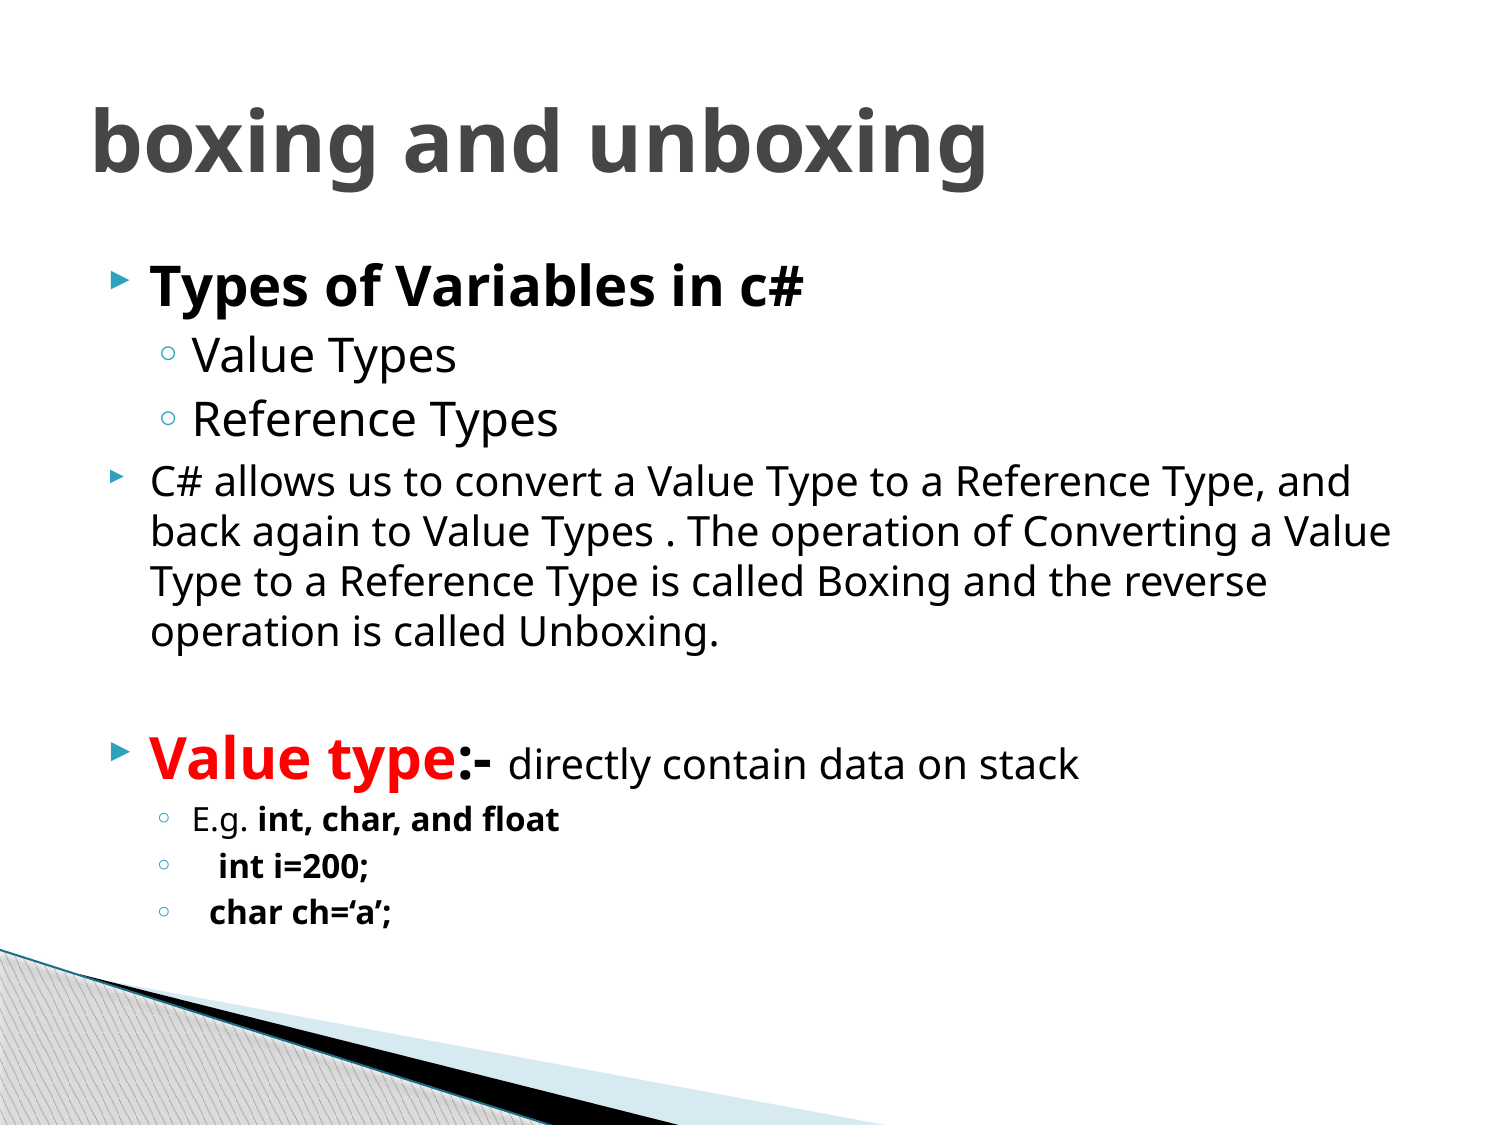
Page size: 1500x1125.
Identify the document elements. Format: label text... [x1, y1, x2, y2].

list Types of Variables in c# Value Types Reference Types C# allows us to convert a Value Type to a Reference Type, and back again to Value Types . The operation of Converting a Value Type to a Reference Type is called Boxing and the reverse operation is called Unboxing. Value type:- directly contain data on stack E.g. int, char, and float int i=200; char ch=‘a’; [75, 243, 1425, 986]
title boxing and unboxing [75, 45, 1425, 233]
